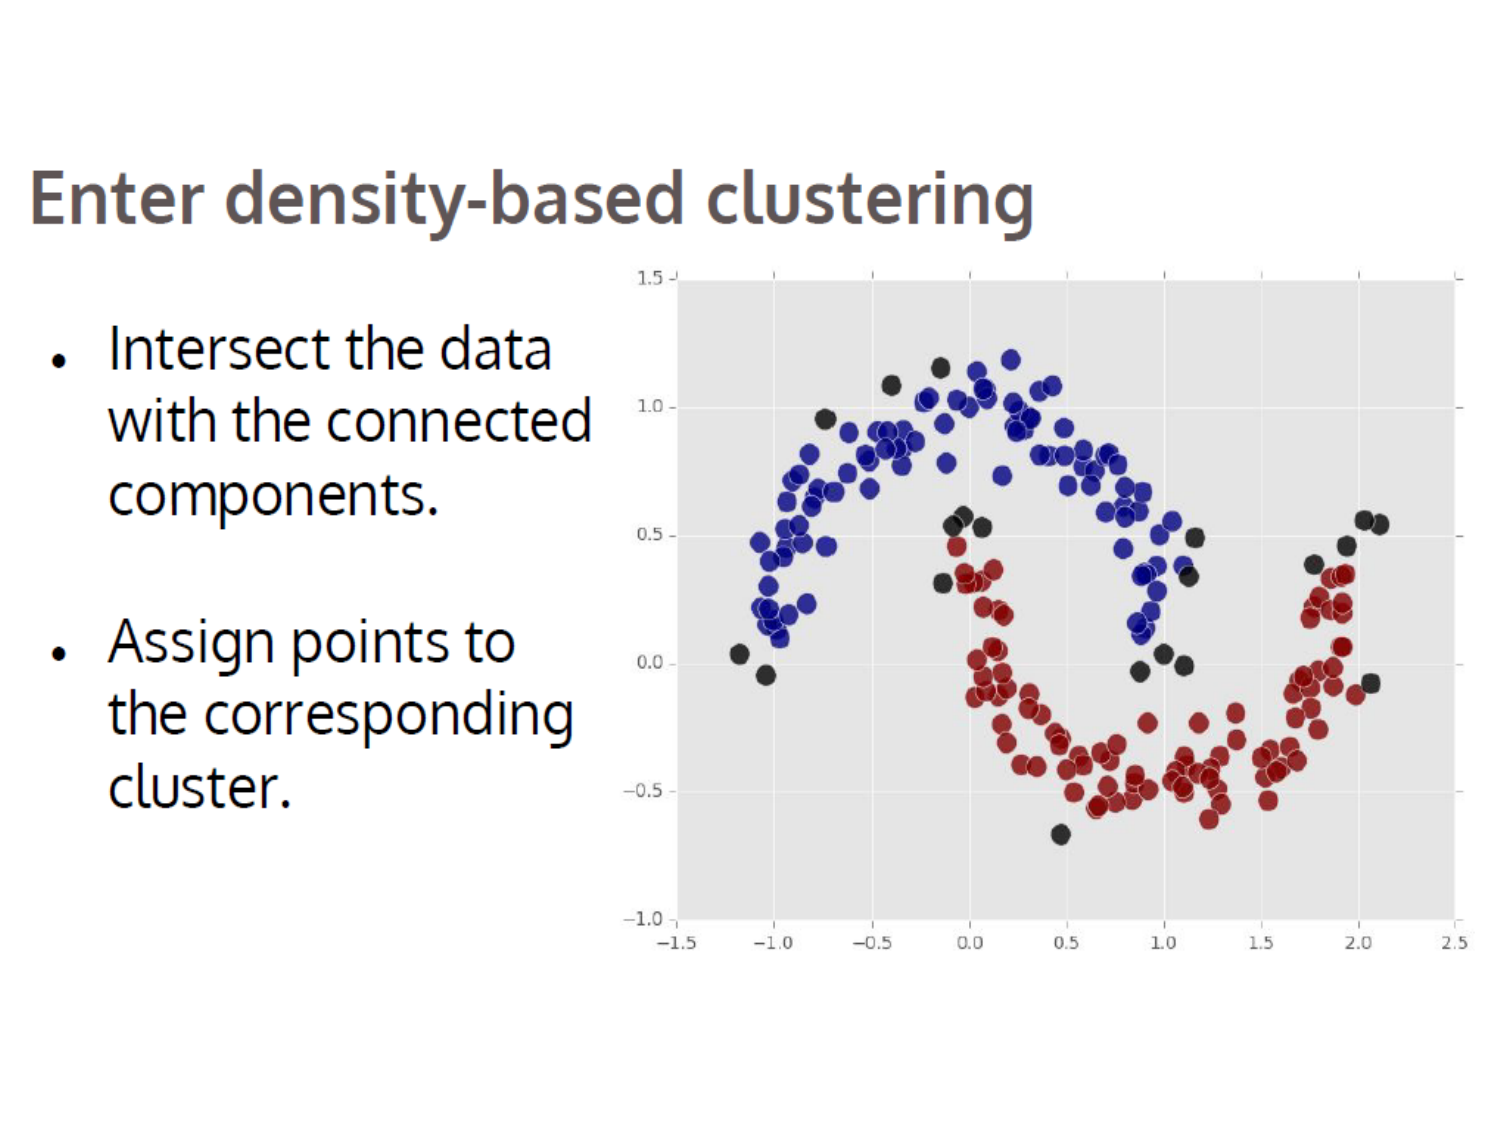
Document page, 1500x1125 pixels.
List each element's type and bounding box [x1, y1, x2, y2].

picture [0, 149, 1500, 979]
